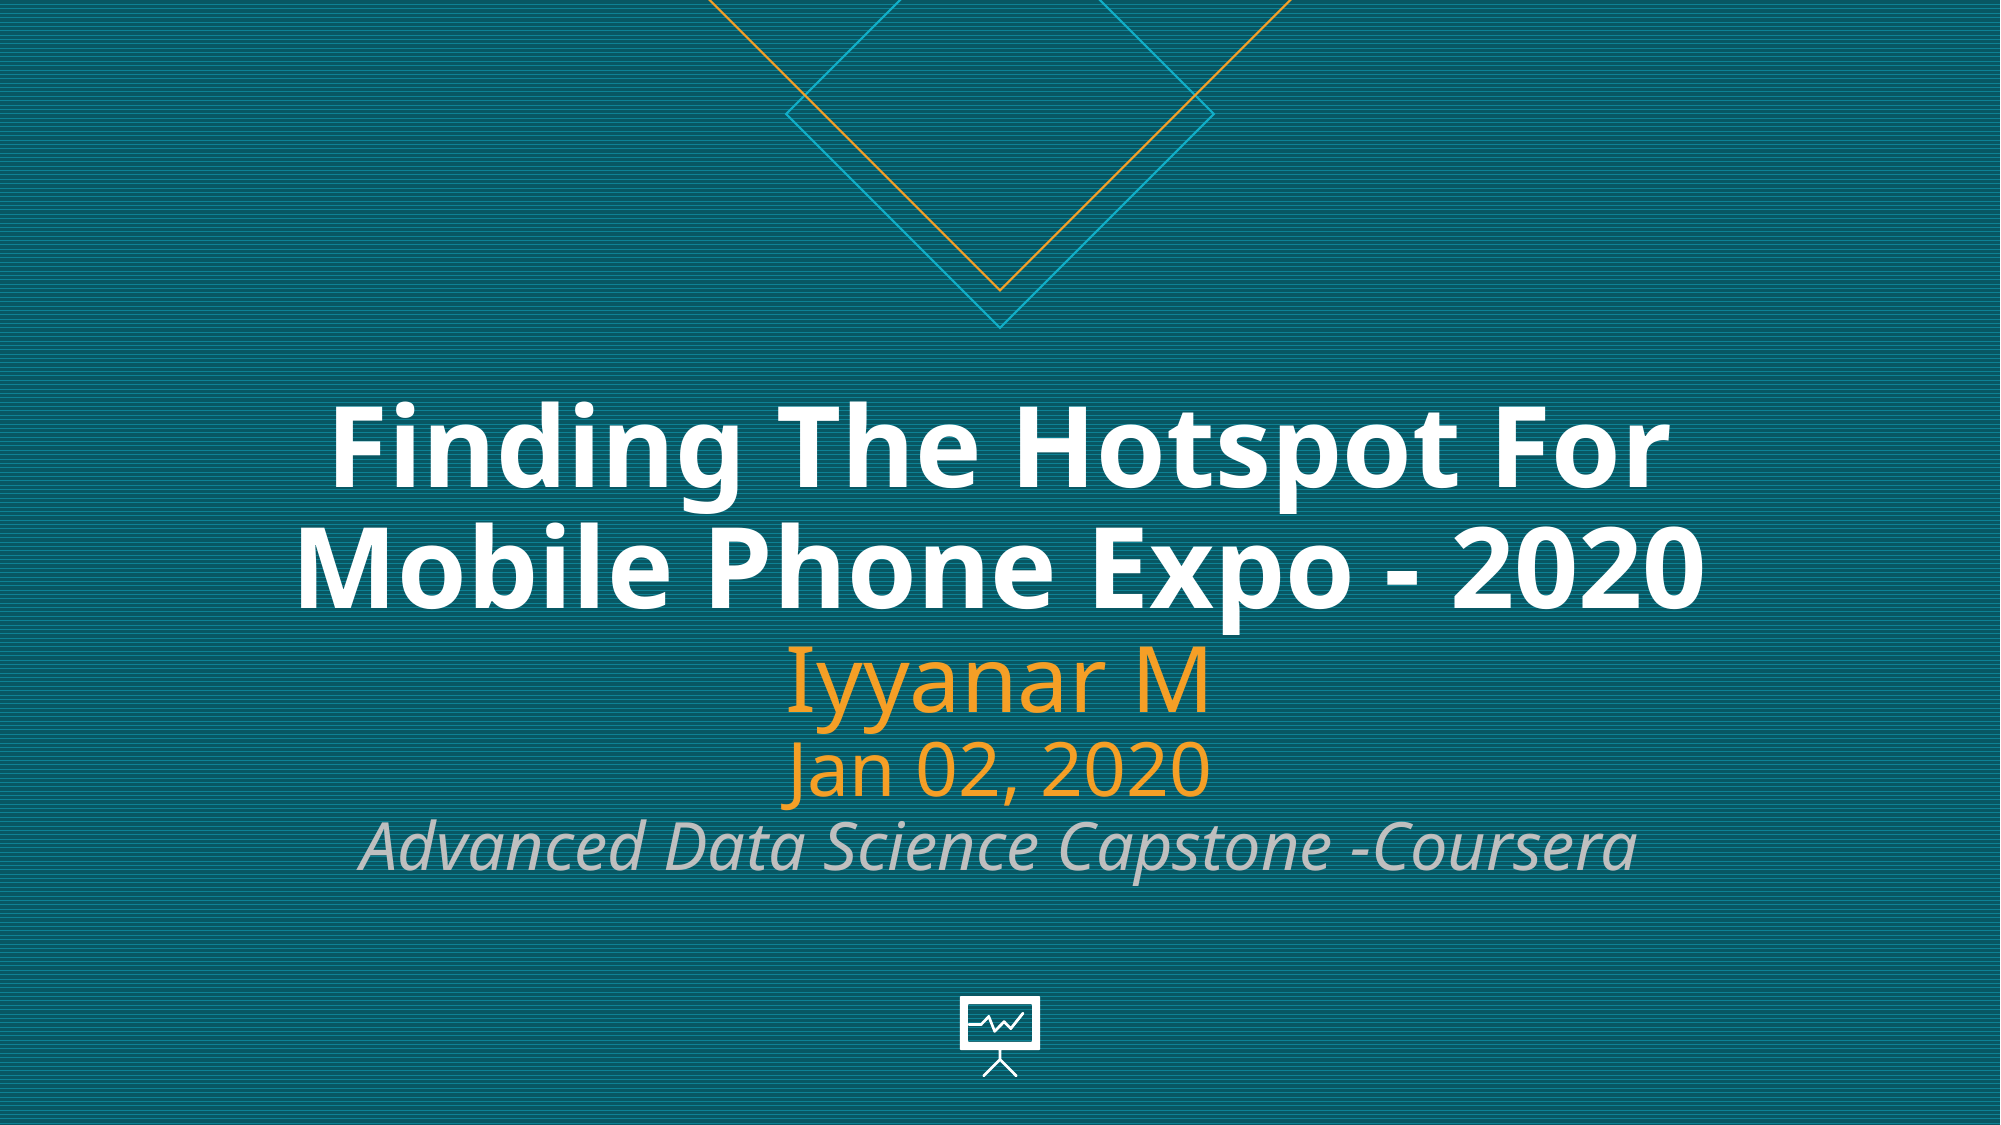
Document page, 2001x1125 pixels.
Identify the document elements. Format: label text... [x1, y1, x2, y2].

text_box [784, 95, 1216, 330]
text_box [708, 0, 1292, 292]
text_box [959, 996, 1041, 1077]
title Finding The Hotspot For Mobile Phone Expo - 2020 Iyyanar M Jan 02, 2020 Advanced Data Science Capstone -Coursera [209, 390, 1791, 886]
